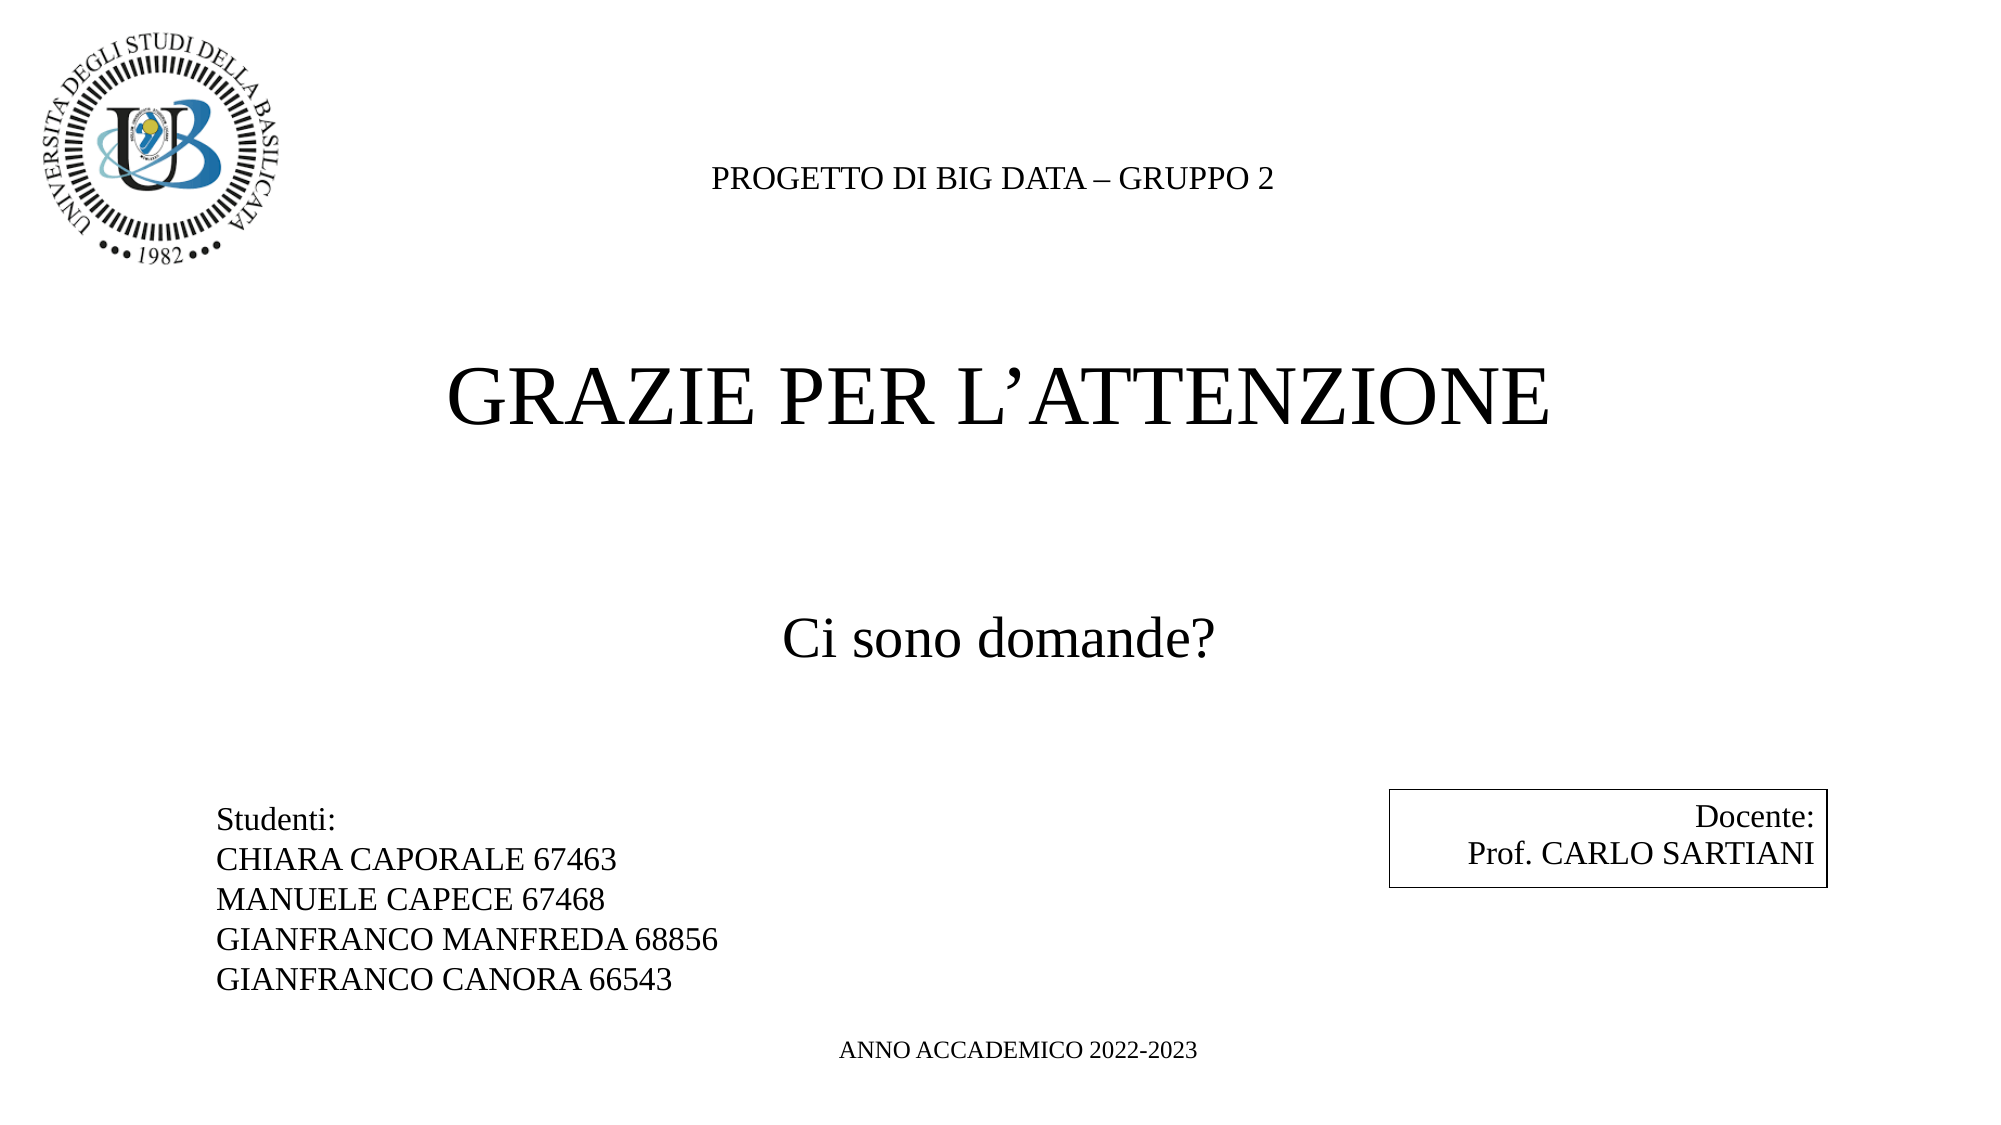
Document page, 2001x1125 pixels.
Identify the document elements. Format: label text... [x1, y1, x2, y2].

text_box Ci sono domande? [768, 591, 1232, 677]
title Grazie per l’attenzione [193, 343, 1807, 553]
text_box Studenti: CHIARA CAPORALE 67463 MANUELE CAPECE 67468 GIANFRANCO MANFREDA 68856 GIANFRANCO CANORA 66543 [201, 789, 895, 1005]
text_box ANNO ACCADEMICO 2022-2023 [823, 1026, 1503, 1071]
text_box [184, 532, 1798, 750]
picture [39, 27, 283, 272]
text_box PROGETTO DI BIG DATA – GRUPPO 2 [696, 149, 1304, 205]
table_header Docente: Prof. CARLO SARTIANI [1390, 790, 1826, 887]
